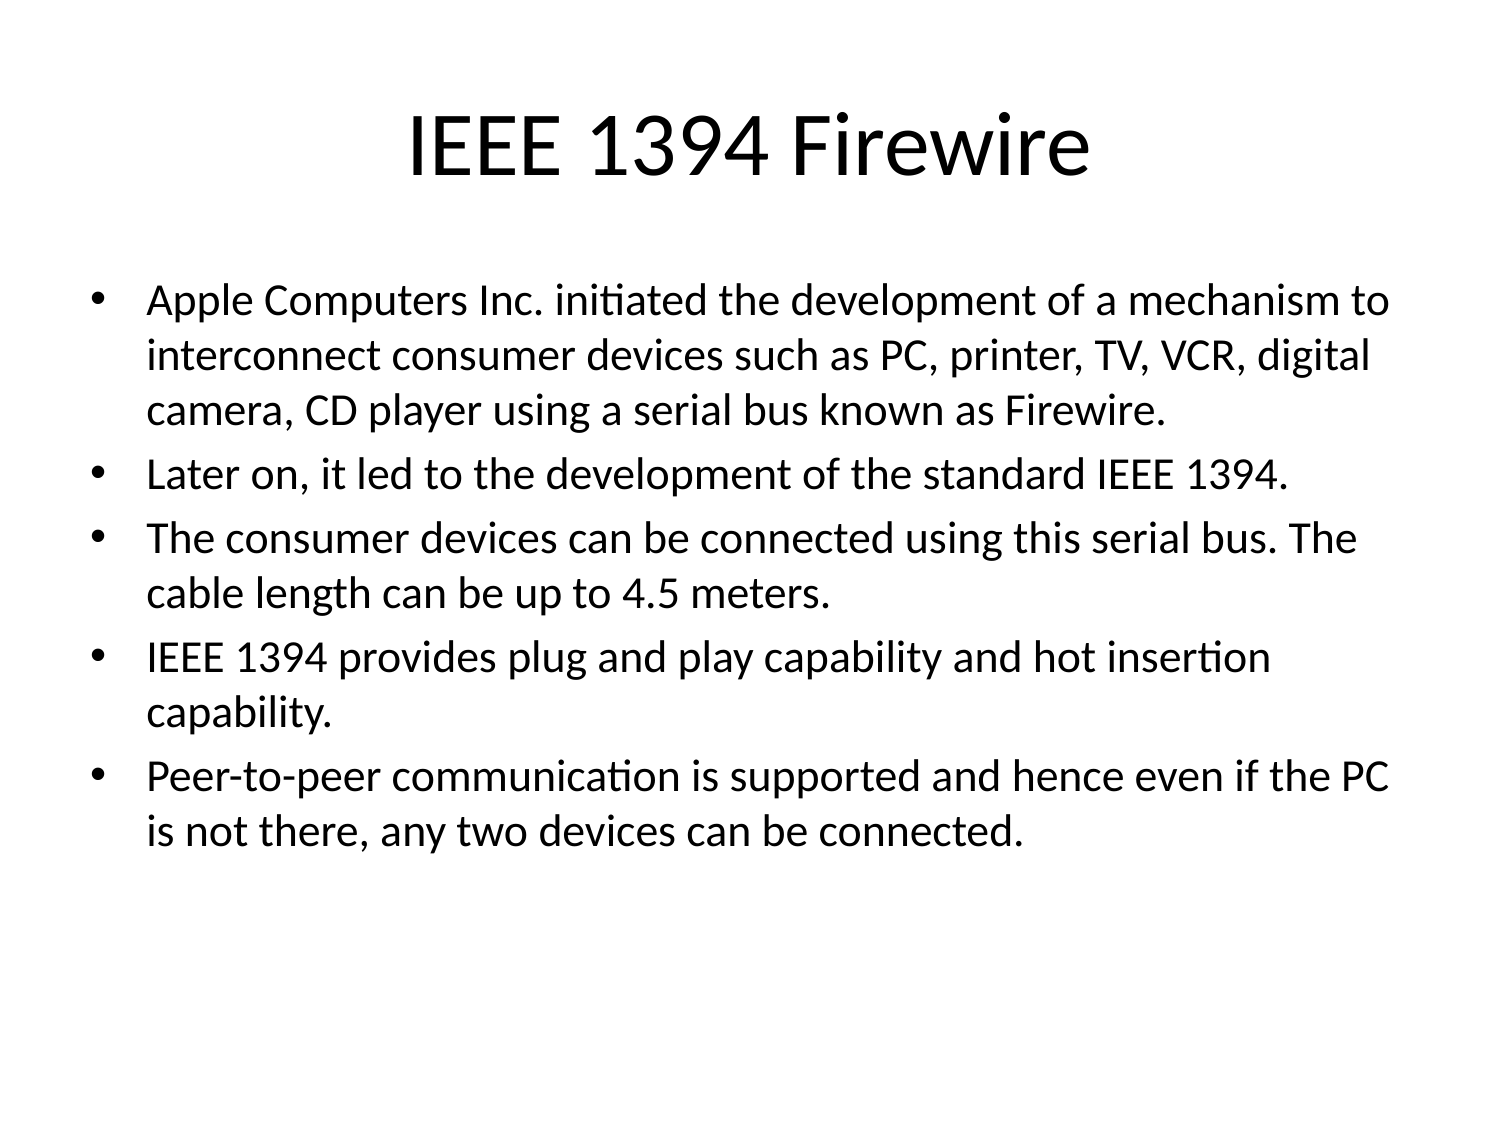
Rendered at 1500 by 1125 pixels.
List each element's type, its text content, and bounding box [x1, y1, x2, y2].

title IEEE 1394 Firewire [75, 45, 1425, 233]
list Apple Computers Inc. initiated the development of a mechanism to interconnect consumer devices such as PC, printer, TV, VCR, digital camera, CD player using a serial bus known as Firewire. Later on, it led to the development of the standard IEEE 1394. The consumer devices can be connected using this serial bus. The cable length can be up to 4.5 meters. IEEE 1394 provides plug and play capability and hot insertion capability. Peer-to-peer communication is supported and hence even if the PC is not there, any two devices can be connected. [75, 262, 1425, 1005]
